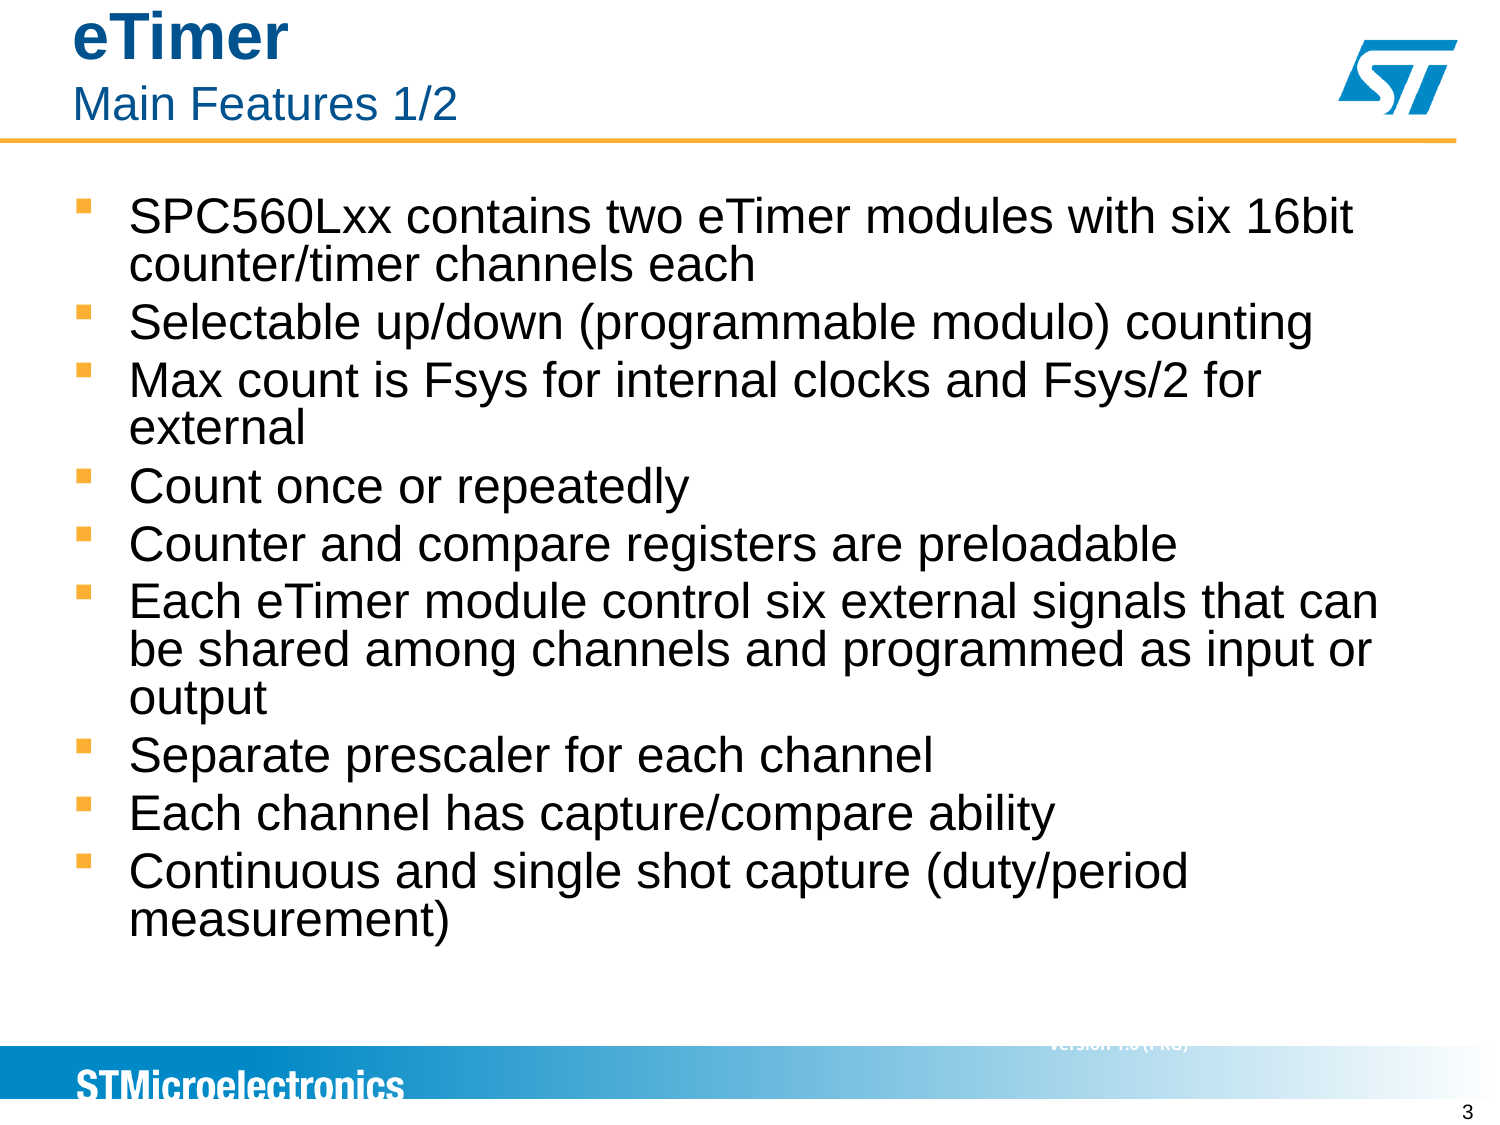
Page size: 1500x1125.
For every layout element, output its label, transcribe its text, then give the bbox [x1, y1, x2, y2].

title eTimer Main Features 1/2 [57, 24, 1283, 138]
picture [0, 1046, 1500, 1101]
picture [1328, 37, 1462, 117]
list SPC560Lxx contains two eTimer modules with six 16bit counter/timer channels each Selectable up/down (programmable modulo) counting Max count is Fsys for internal clocks and Fsys/2 for external Count once or repeatedly Counter and compare registers are preloadable Each eTimer module control six external signals that can be shared among channels and programmed as input or output Separate prescaler for each channel Each channel has capture/compare ability Continuous and single shot capture (duty/period measurement) [57, 187, 1421, 1001]
slide_number 3 [1413, 1086, 1489, 1125]
